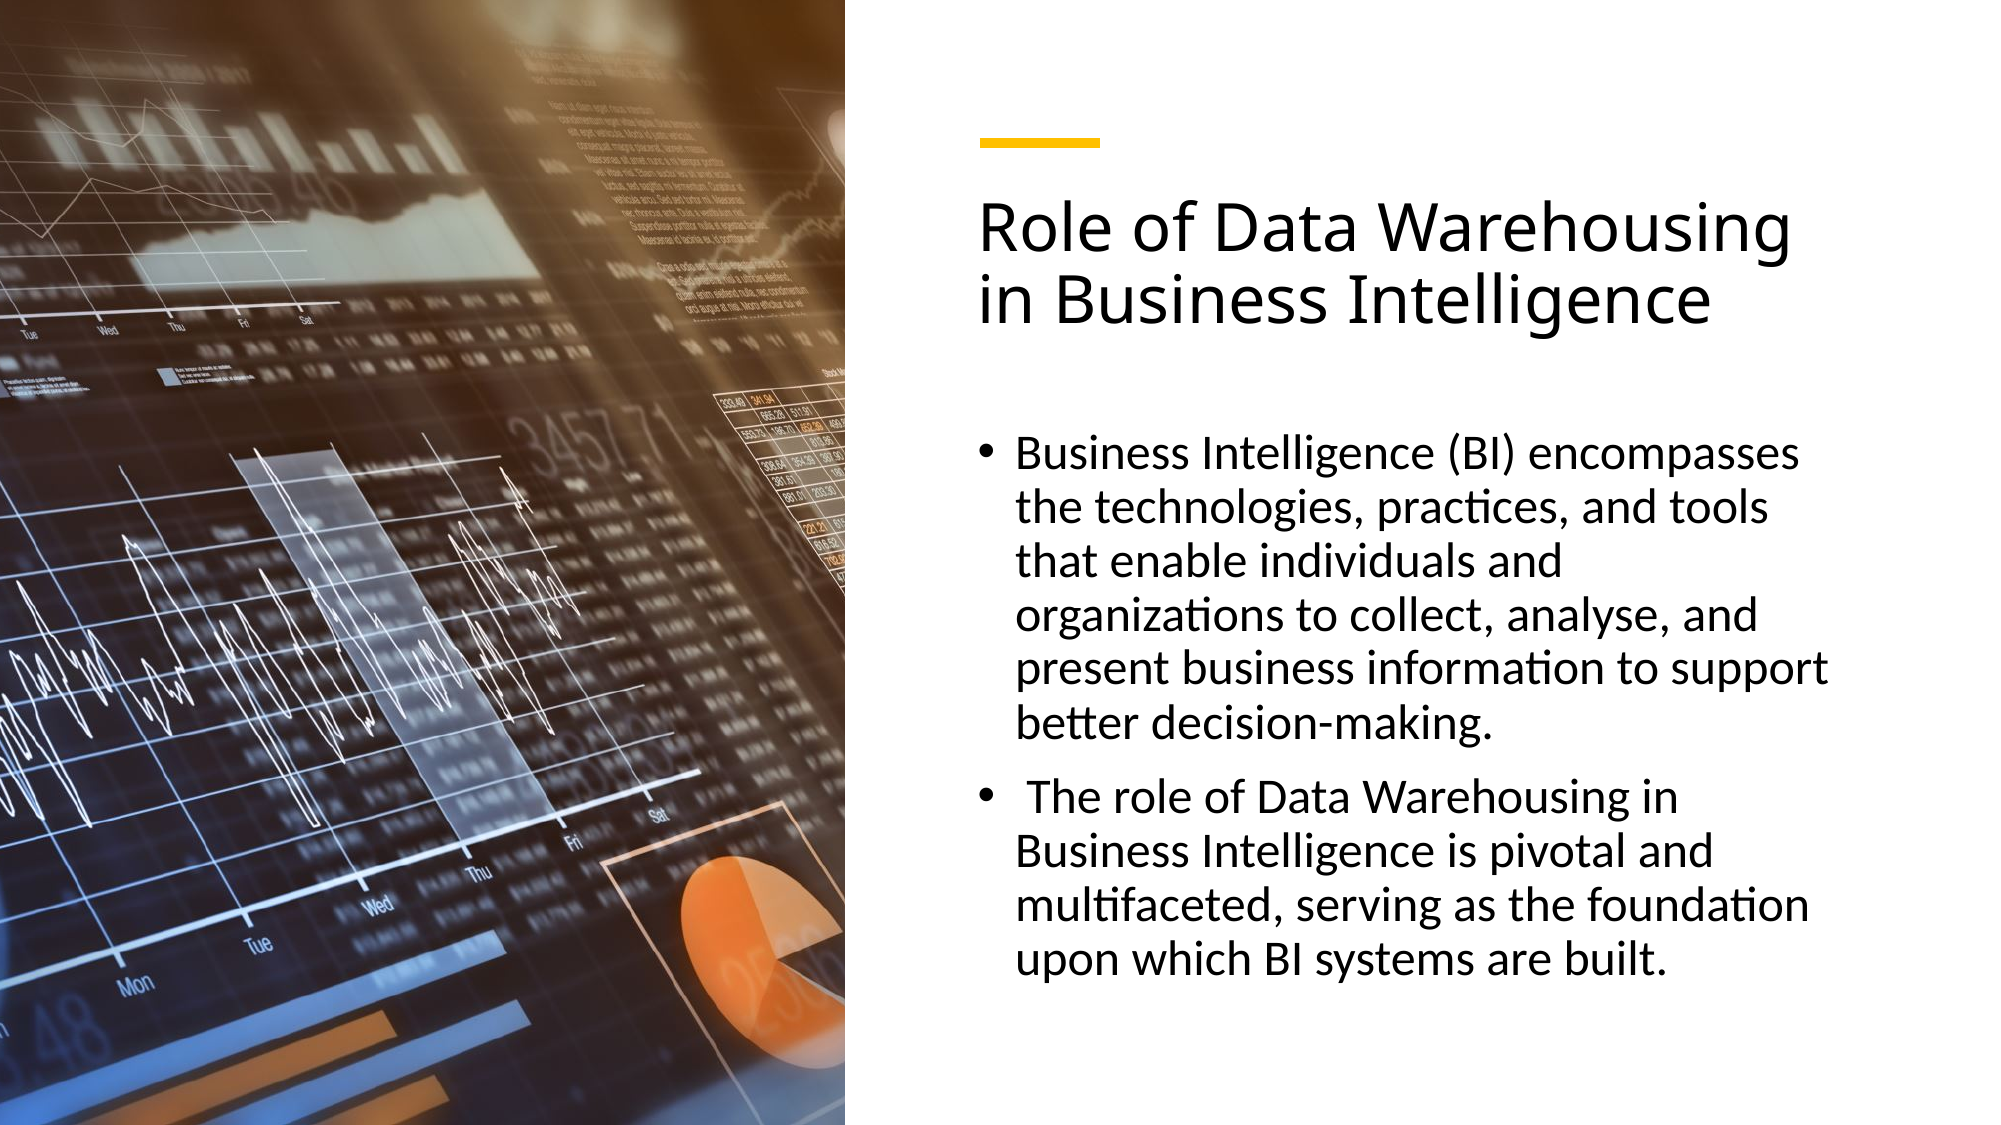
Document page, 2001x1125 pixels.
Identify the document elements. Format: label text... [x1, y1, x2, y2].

title Role of Data Warehousing in Business Intelligence [962, 186, 1856, 417]
picture [0, 0, 845, 1125]
list Business Intelligence (BI) encompasses the technologies, practices, and tools that enable individuals and organizations to collect, analyse, and present business information to support better decision-making. The role of Data Warehousing in Business Intelligence is pivotal and multifaceted, serving as the foundation upon which BI systems are built. [962, 418, 1856, 1008]
